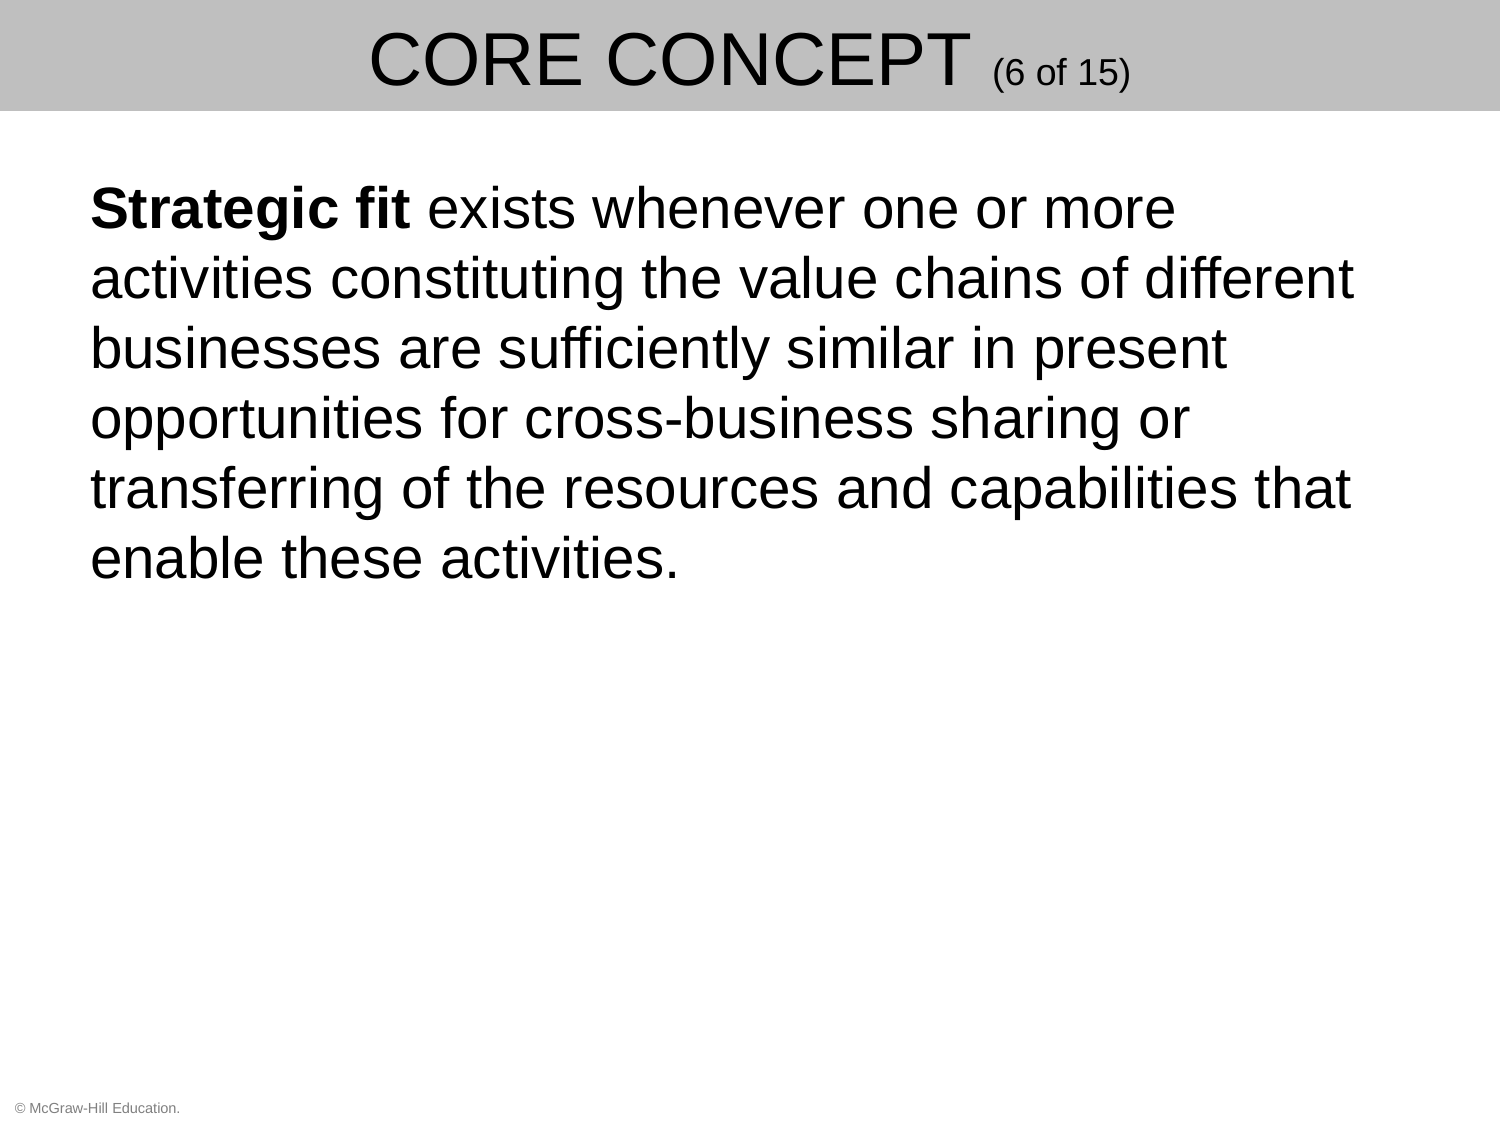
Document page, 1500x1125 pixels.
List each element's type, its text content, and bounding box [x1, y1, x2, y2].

list Strategic fit exists whenever one or more activities constituting the value chains of different businesses are sufficiently similar in present opportunities for cross-business sharing or transferring of the resources and capabilities that enable these activities. [74, 162, 1426, 1076]
title Core Concept (6 of 15) [0, 0, 1500, 111]
